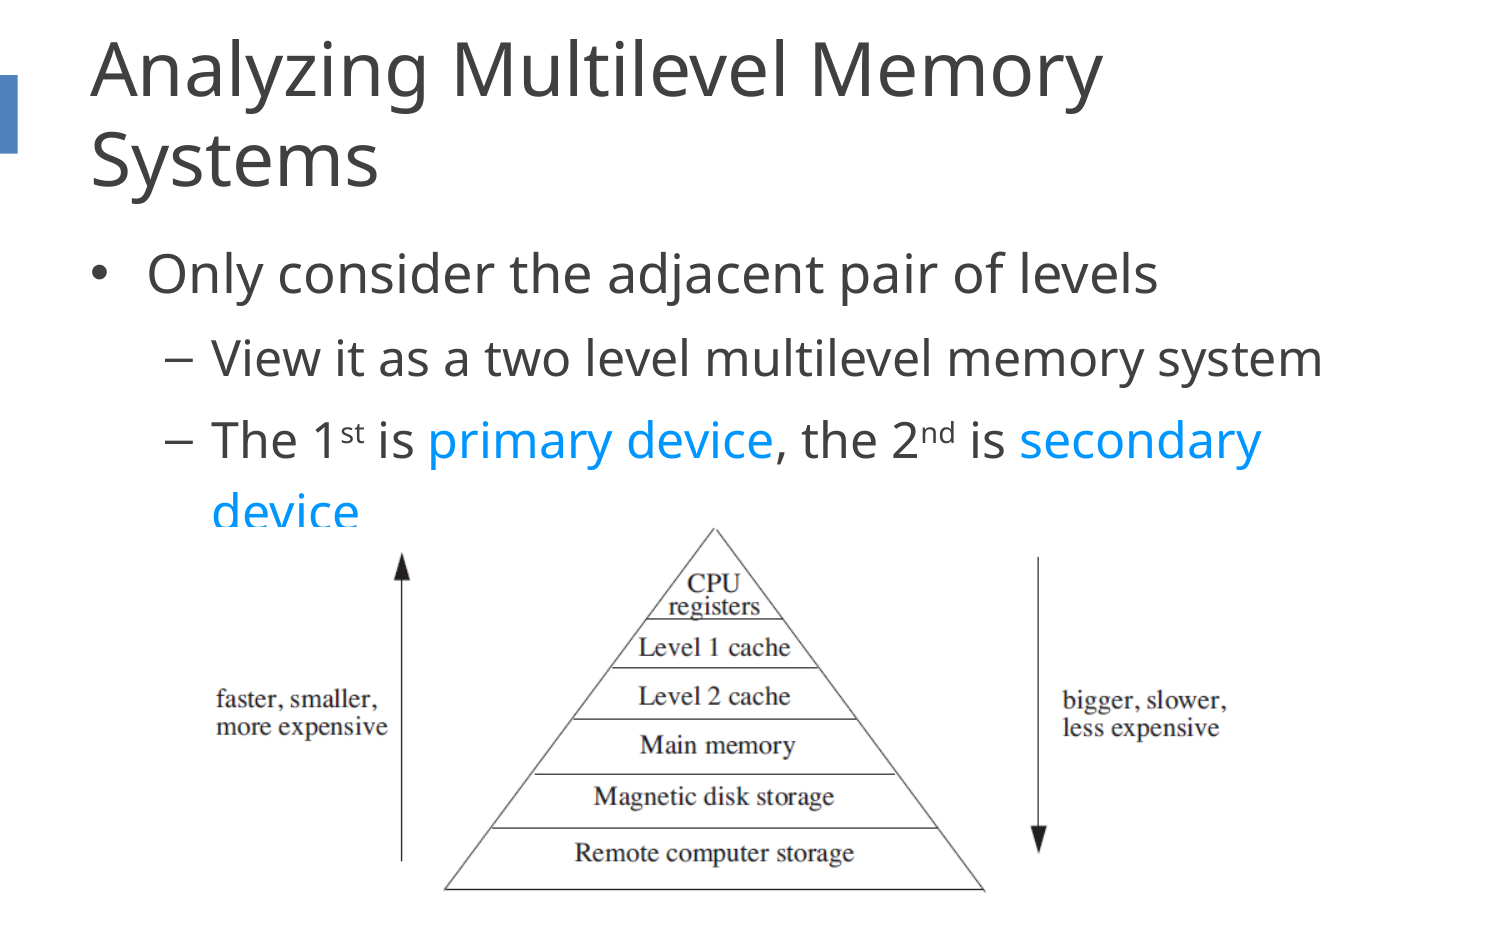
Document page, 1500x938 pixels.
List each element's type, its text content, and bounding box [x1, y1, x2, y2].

list Only consider the adjacent pair of levels View it as a two level multilevel memory system The 1st is primary device, the 2nd is secondary device [75, 218, 1425, 838]
title Analyzing Multilevel Memory Systems [75, 37, 1425, 186]
picture [211, 527, 1239, 899]
